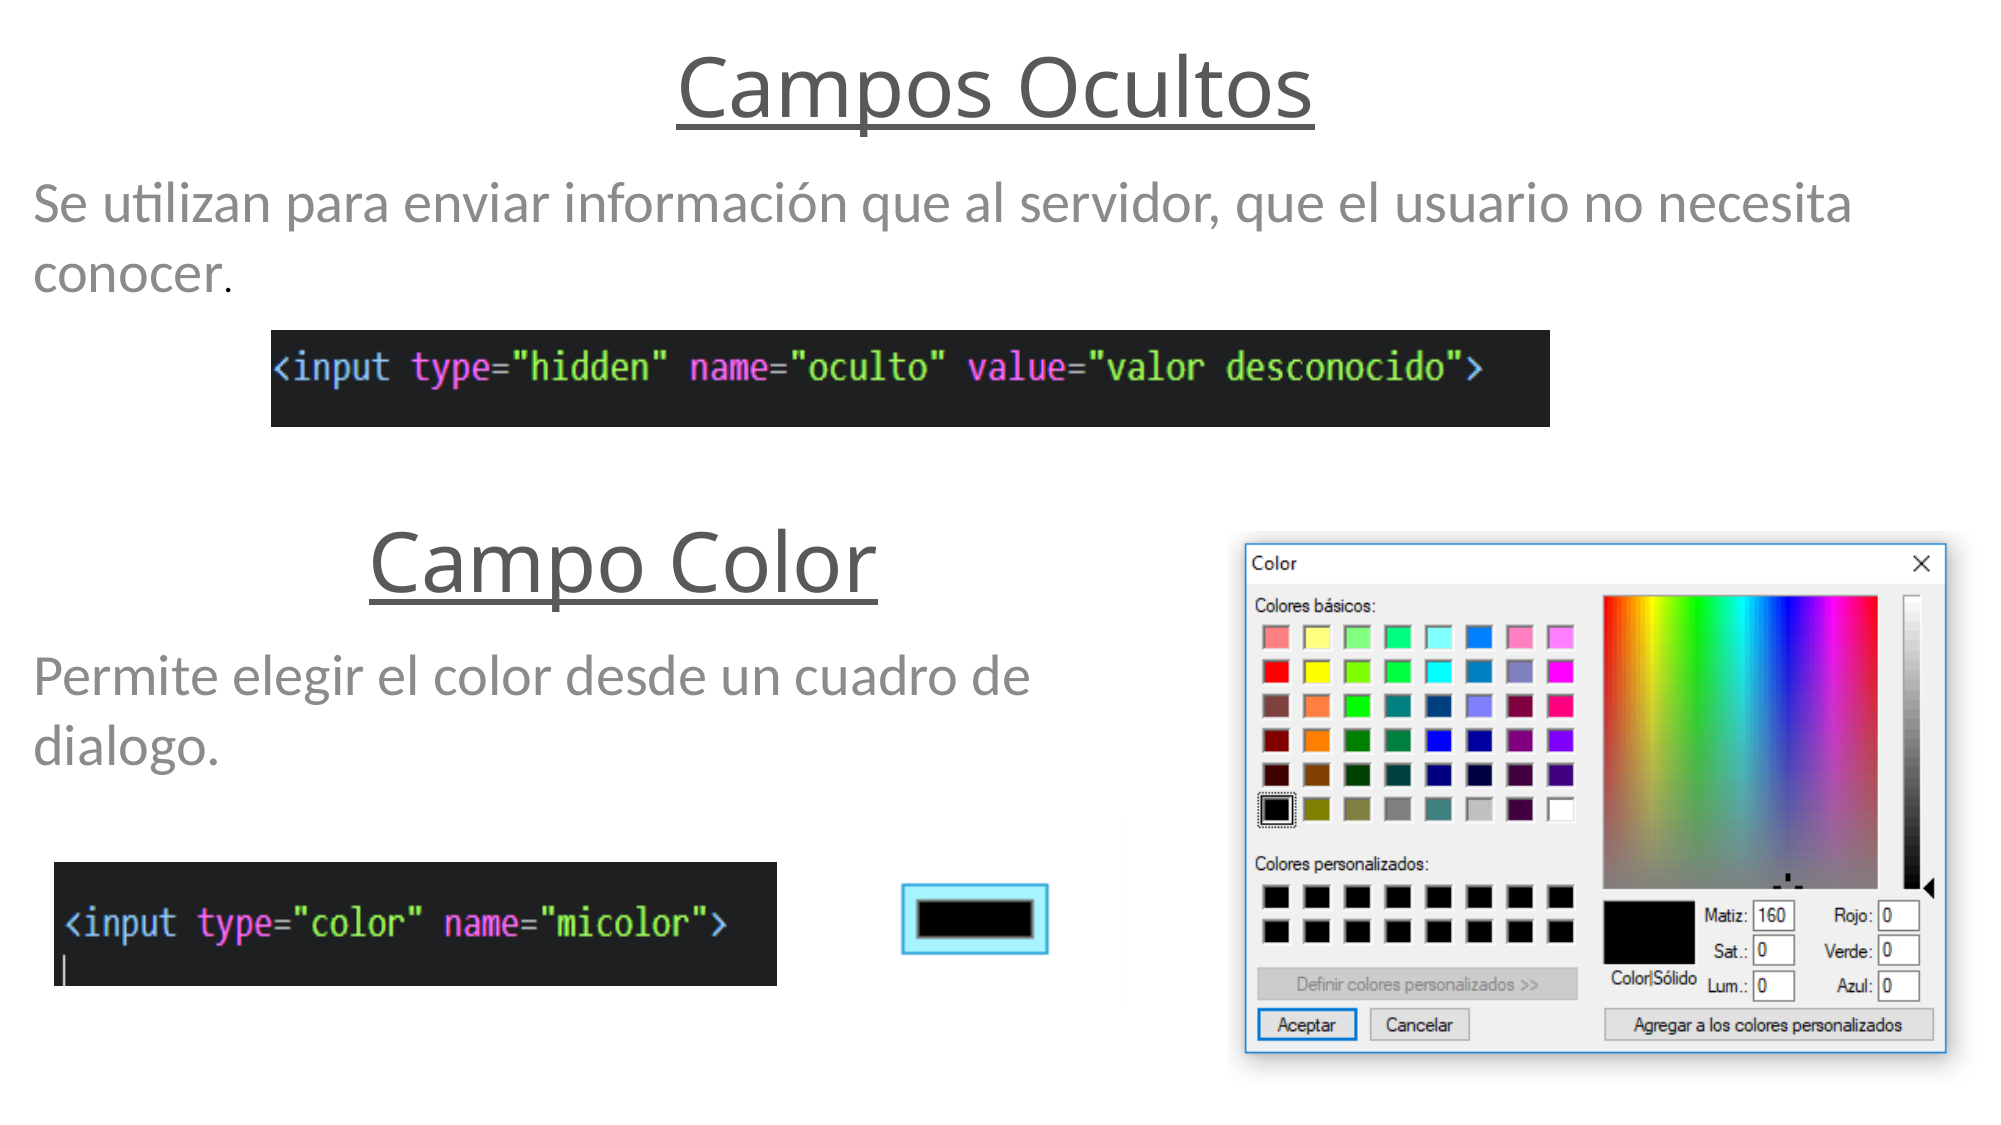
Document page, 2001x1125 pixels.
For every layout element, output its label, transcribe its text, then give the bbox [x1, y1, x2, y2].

picture [1228, 530, 2000, 1099]
picture [879, 816, 1126, 1008]
text_box Campos Ocultos Se utilizan para enviar información que al servidor, que el usuario no necesita conocer. [18, 26, 1973, 312]
picture [54, 862, 777, 986]
text_box Campo Color Permite elegir el color desde un cuadro de dialogo. [18, 501, 1229, 784]
picture [271, 330, 1550, 427]
